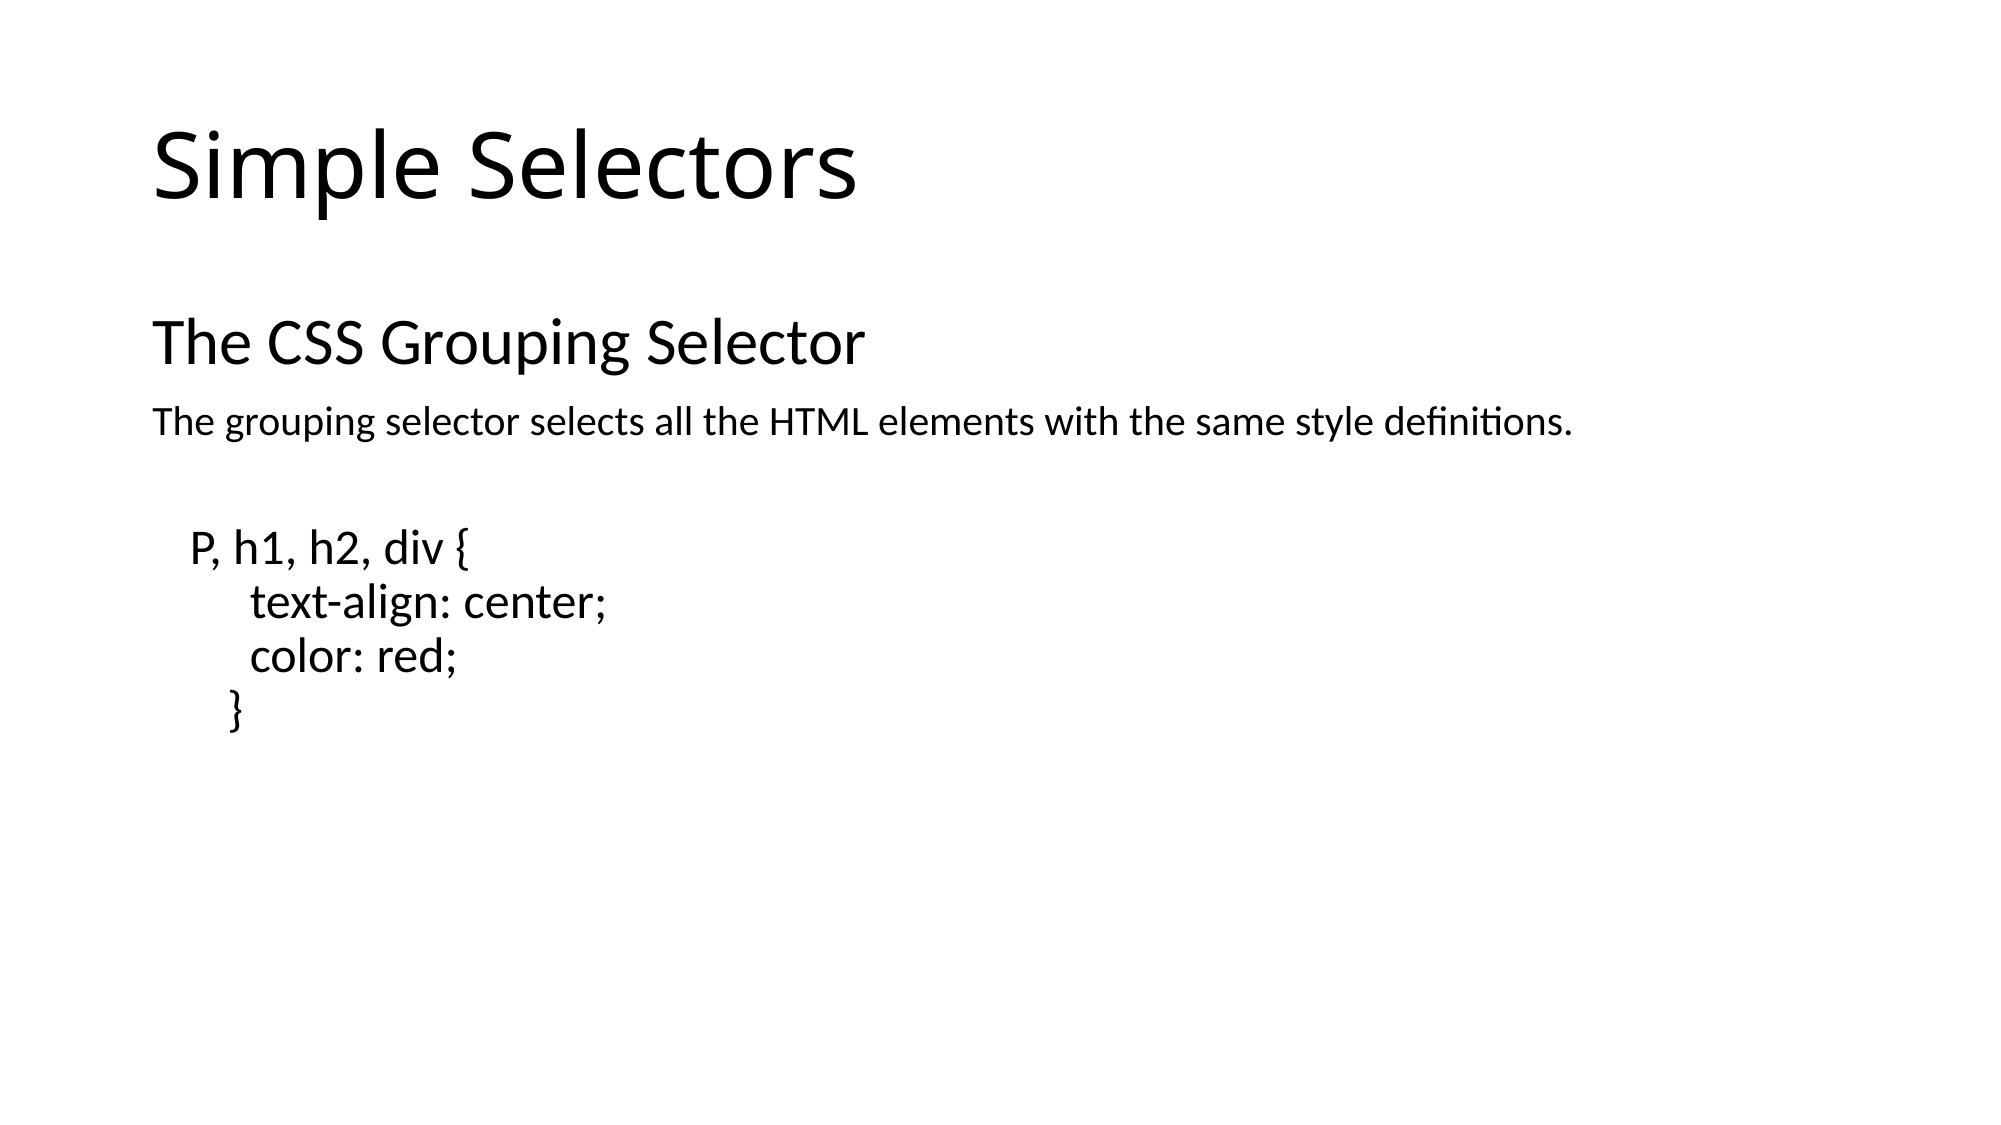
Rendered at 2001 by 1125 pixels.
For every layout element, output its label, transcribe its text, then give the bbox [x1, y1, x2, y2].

list The CSS Grouping Selector The grouping selector selects all the HTML elements with the same style definitions. P, h1, h2, div { text-align: center; color: red; } [137, 299, 1863, 1014]
title Simple Selectors [137, 59, 1863, 278]
